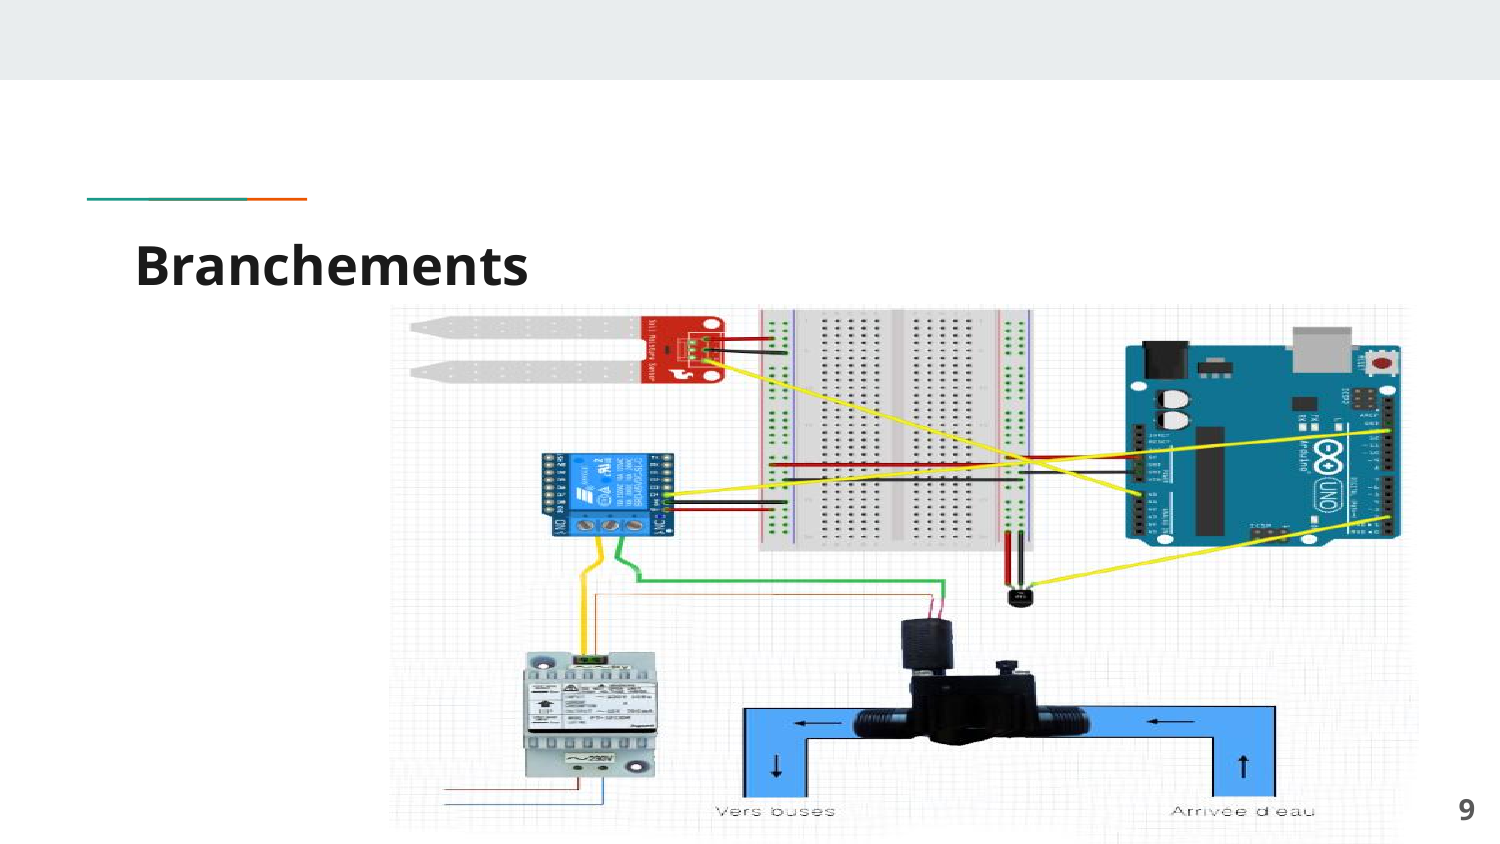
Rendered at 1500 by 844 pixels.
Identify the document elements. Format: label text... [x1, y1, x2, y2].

picture [389, 303, 1419, 844]
title Branchements [119, 216, 1381, 305]
slide_number ‹#› [1423, 779, 1491, 844]
